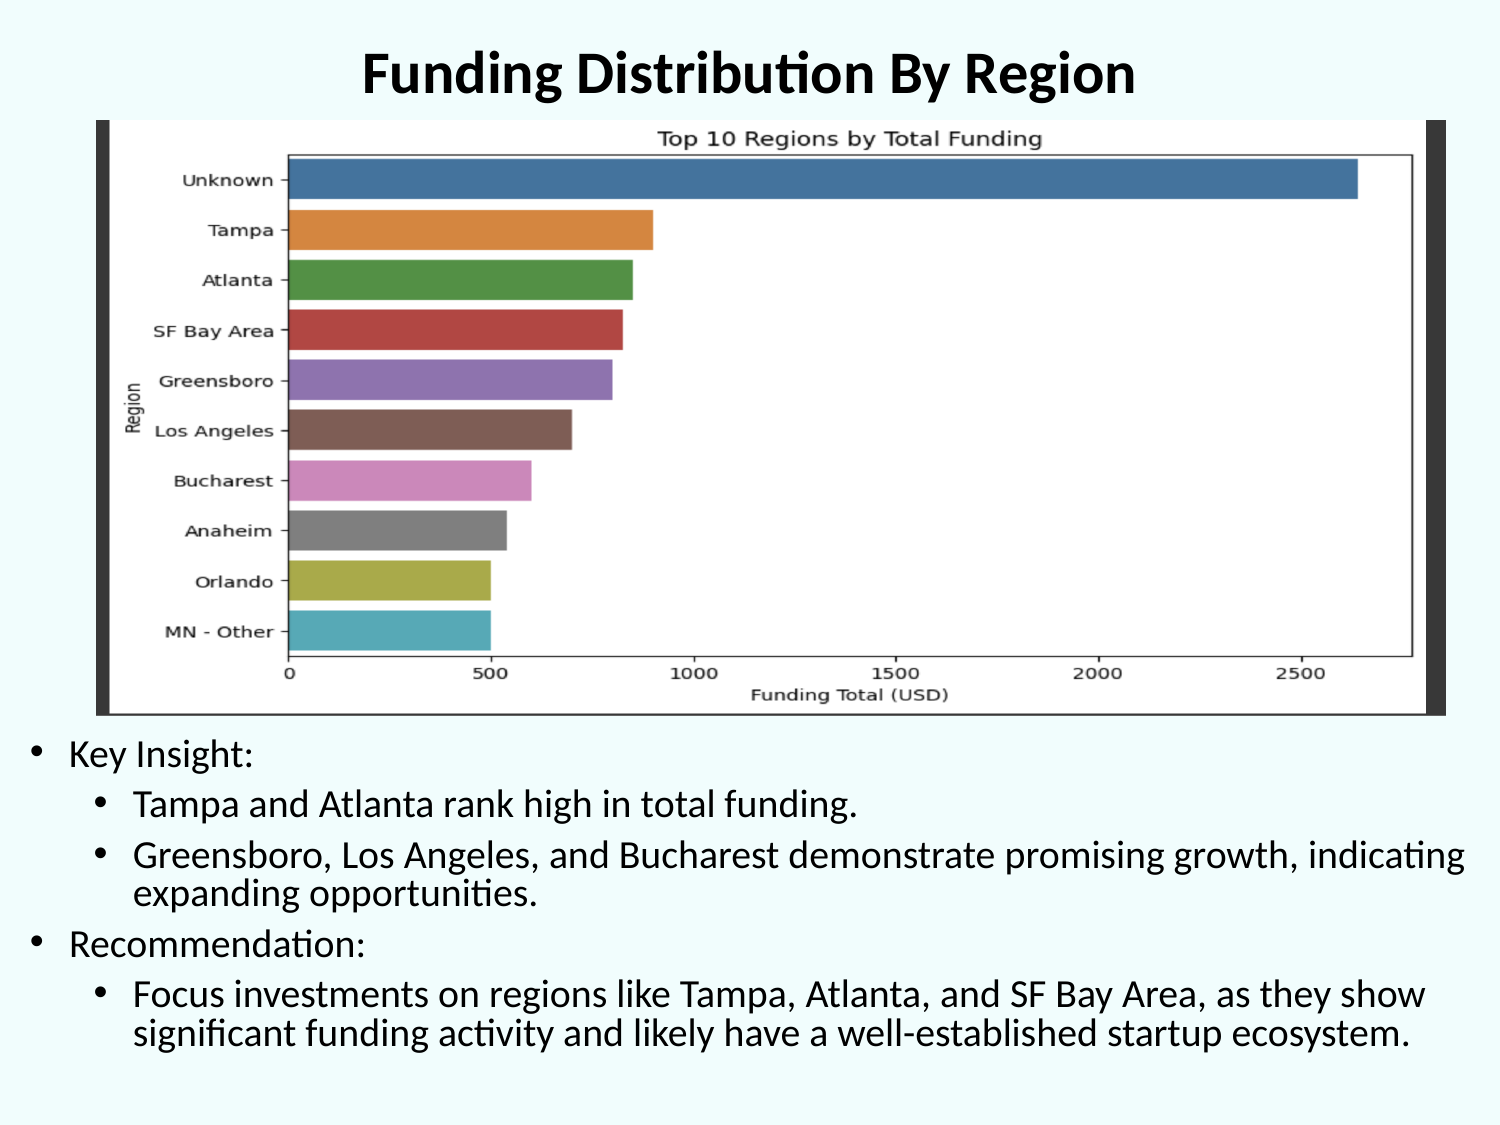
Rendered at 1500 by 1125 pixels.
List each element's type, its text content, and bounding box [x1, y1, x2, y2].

list Key Insight: Tampa and Atlanta rank high in total funding. Greensboro, Los Angeles, and Bucharest demonstrate promising growth, indicating expanding opportunities. Recommendation: Focus investments on regions like Tampa, Atlanta, and SF Bay Area, as they show significant funding activity and likely have a well-established startup ecosystem. [13, 729, 1487, 1063]
title Funding Distribution By Region [75, 21, 1425, 118]
picture [95, 119, 1447, 716]
